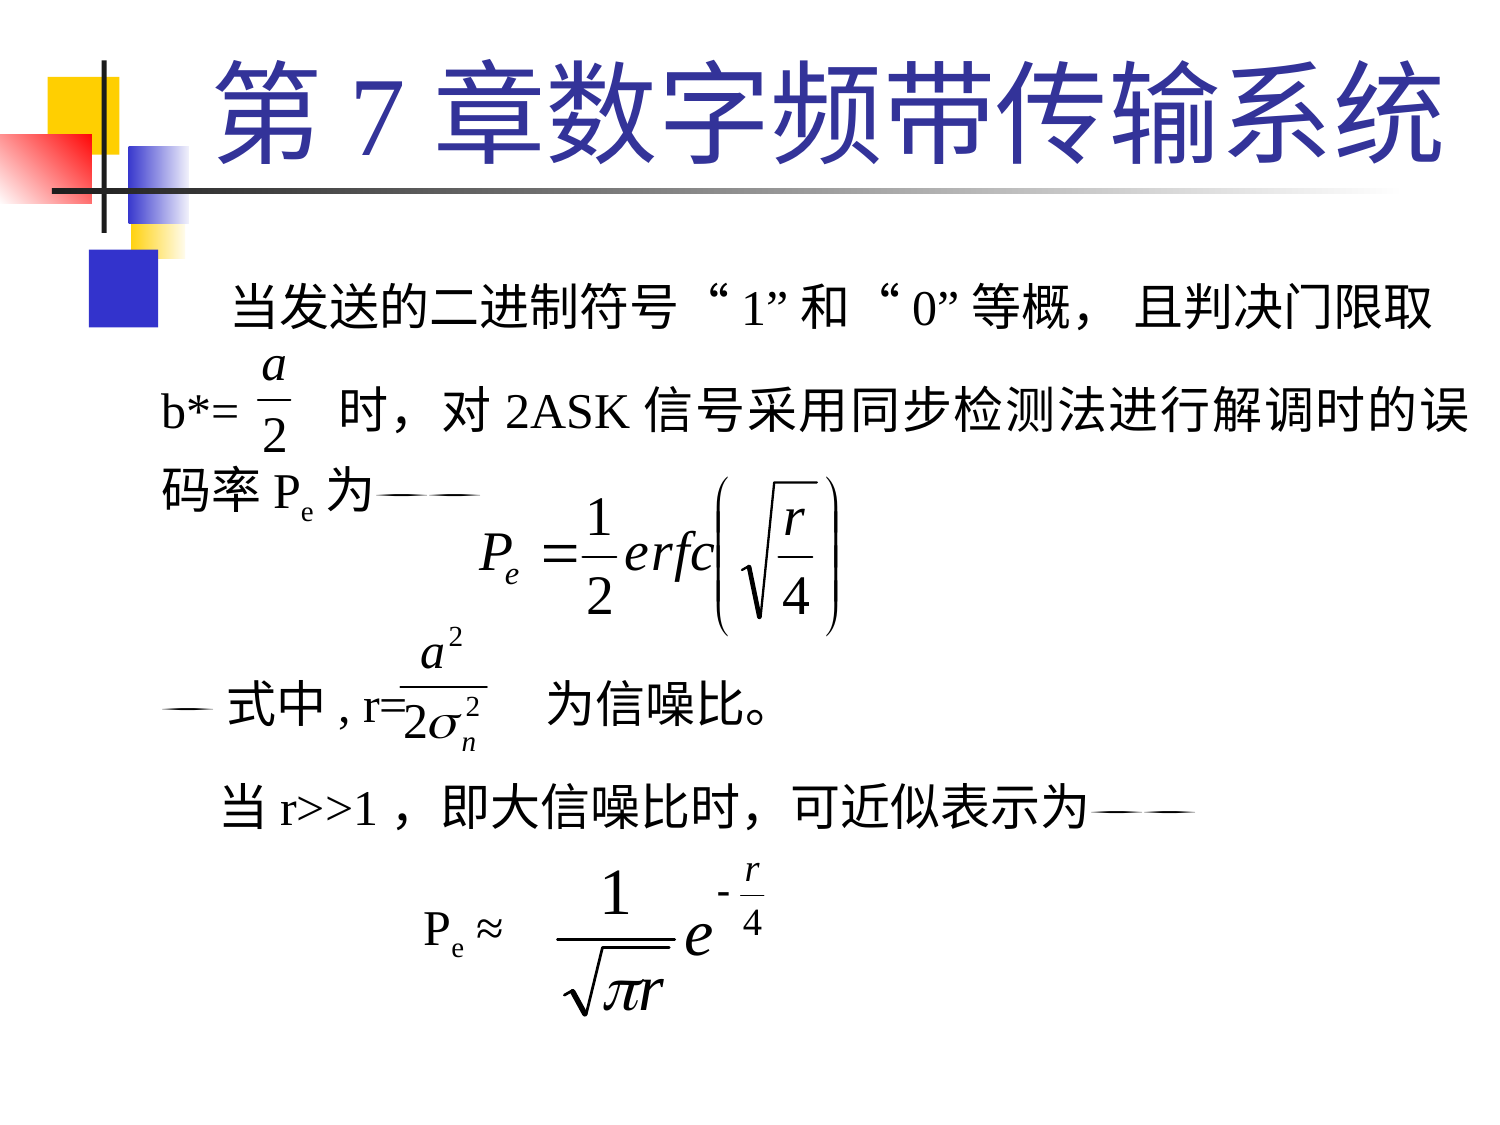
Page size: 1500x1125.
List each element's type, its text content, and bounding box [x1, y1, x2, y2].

text_box 当发送的二进制符号“1”和“0”等概， 且判决门限取 b*= 时，对2ASK信号采用同步检测法进行解调时的误码率Pe为 式中, r= 为信噪比。 当r>>1，即大信噪比时，可近似表示为 Pe ≈ [146, 250, 1484, 971]
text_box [391, 611, 497, 763]
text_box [468, 463, 855, 651]
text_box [546, 839, 778, 1034]
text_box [248, 331, 301, 465]
title 第7章数字频带传输系统 [188, 34, 1468, 187]
